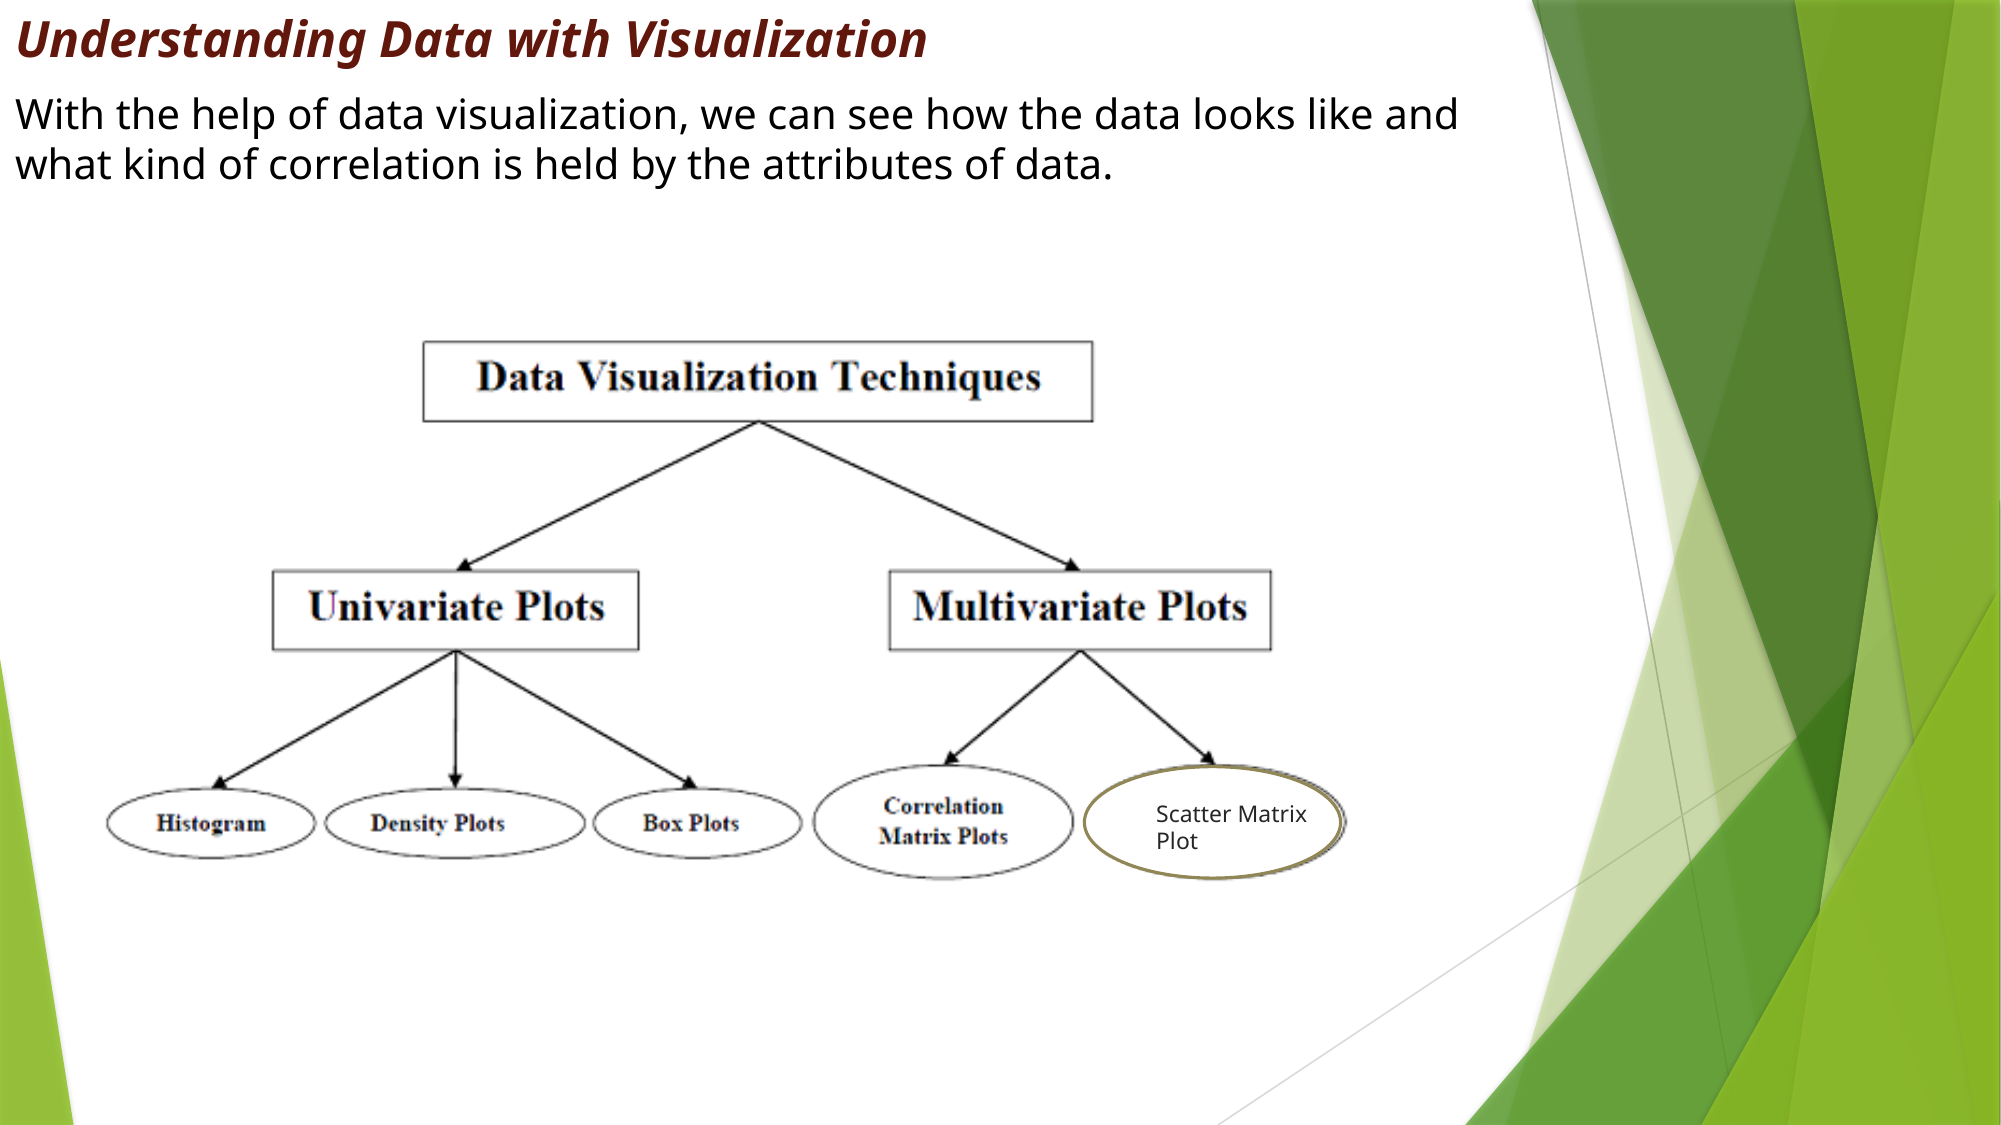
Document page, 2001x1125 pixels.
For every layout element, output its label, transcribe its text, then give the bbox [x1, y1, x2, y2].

list Understanding Data with Visualization With the help of data visualization, we can see how the data looks like and what kind of correlation is held by the attributes of data. [0, 0, 1541, 1049]
picture [79, 296, 1369, 893]
